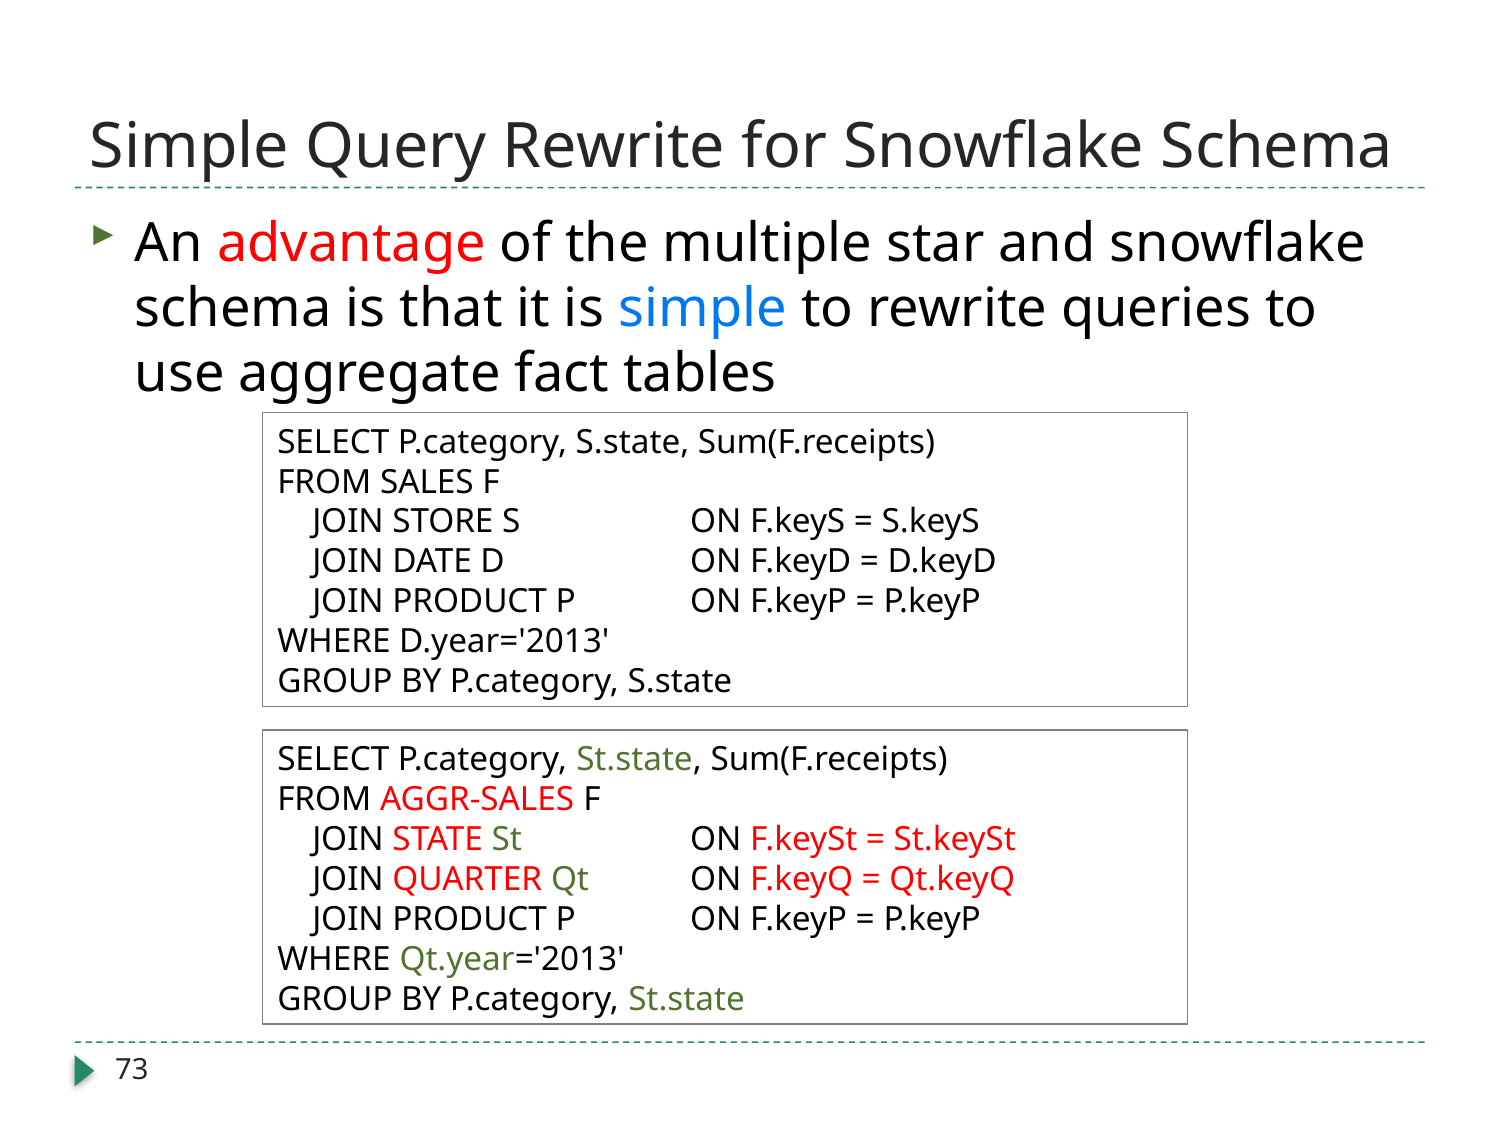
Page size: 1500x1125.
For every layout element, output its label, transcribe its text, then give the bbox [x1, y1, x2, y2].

text_box SELECT P.category, St.state, Sum(F.receipts) FROM AGGR-SALES F JOIN STATE St ON F.keySt = St.keySt JOIN QUARTER Qt ON F.keyQ = Qt.keyQ JOIN PRODUCT P ON F.keyP = P.keyP WHERE Qt.year='2013' GROUP BY P.category, St.state [261, 728, 1189, 1026]
text_box SELECT P.category, S.state, Sum(F.receipts) FROM SALES F JOIN STORE S ON F.keyS = S.keyS JOIN DATE D ON F.keyD = D.keyD JOIN PRODUCT P ON F.keyP = P.keyP WHERE D.year='2013' GROUP BY P.category, S.state [261, 411, 1189, 708]
slide_number 73 [100, 1042, 426, 1103]
title Simple Query Rewrite for Snowflake Schema [75, 24, 1425, 188]
list An advantage of the multiple star and snowflake schema is that it is simple to rewrite queries to use aggregate fact tables [75, 200, 1425, 438]
